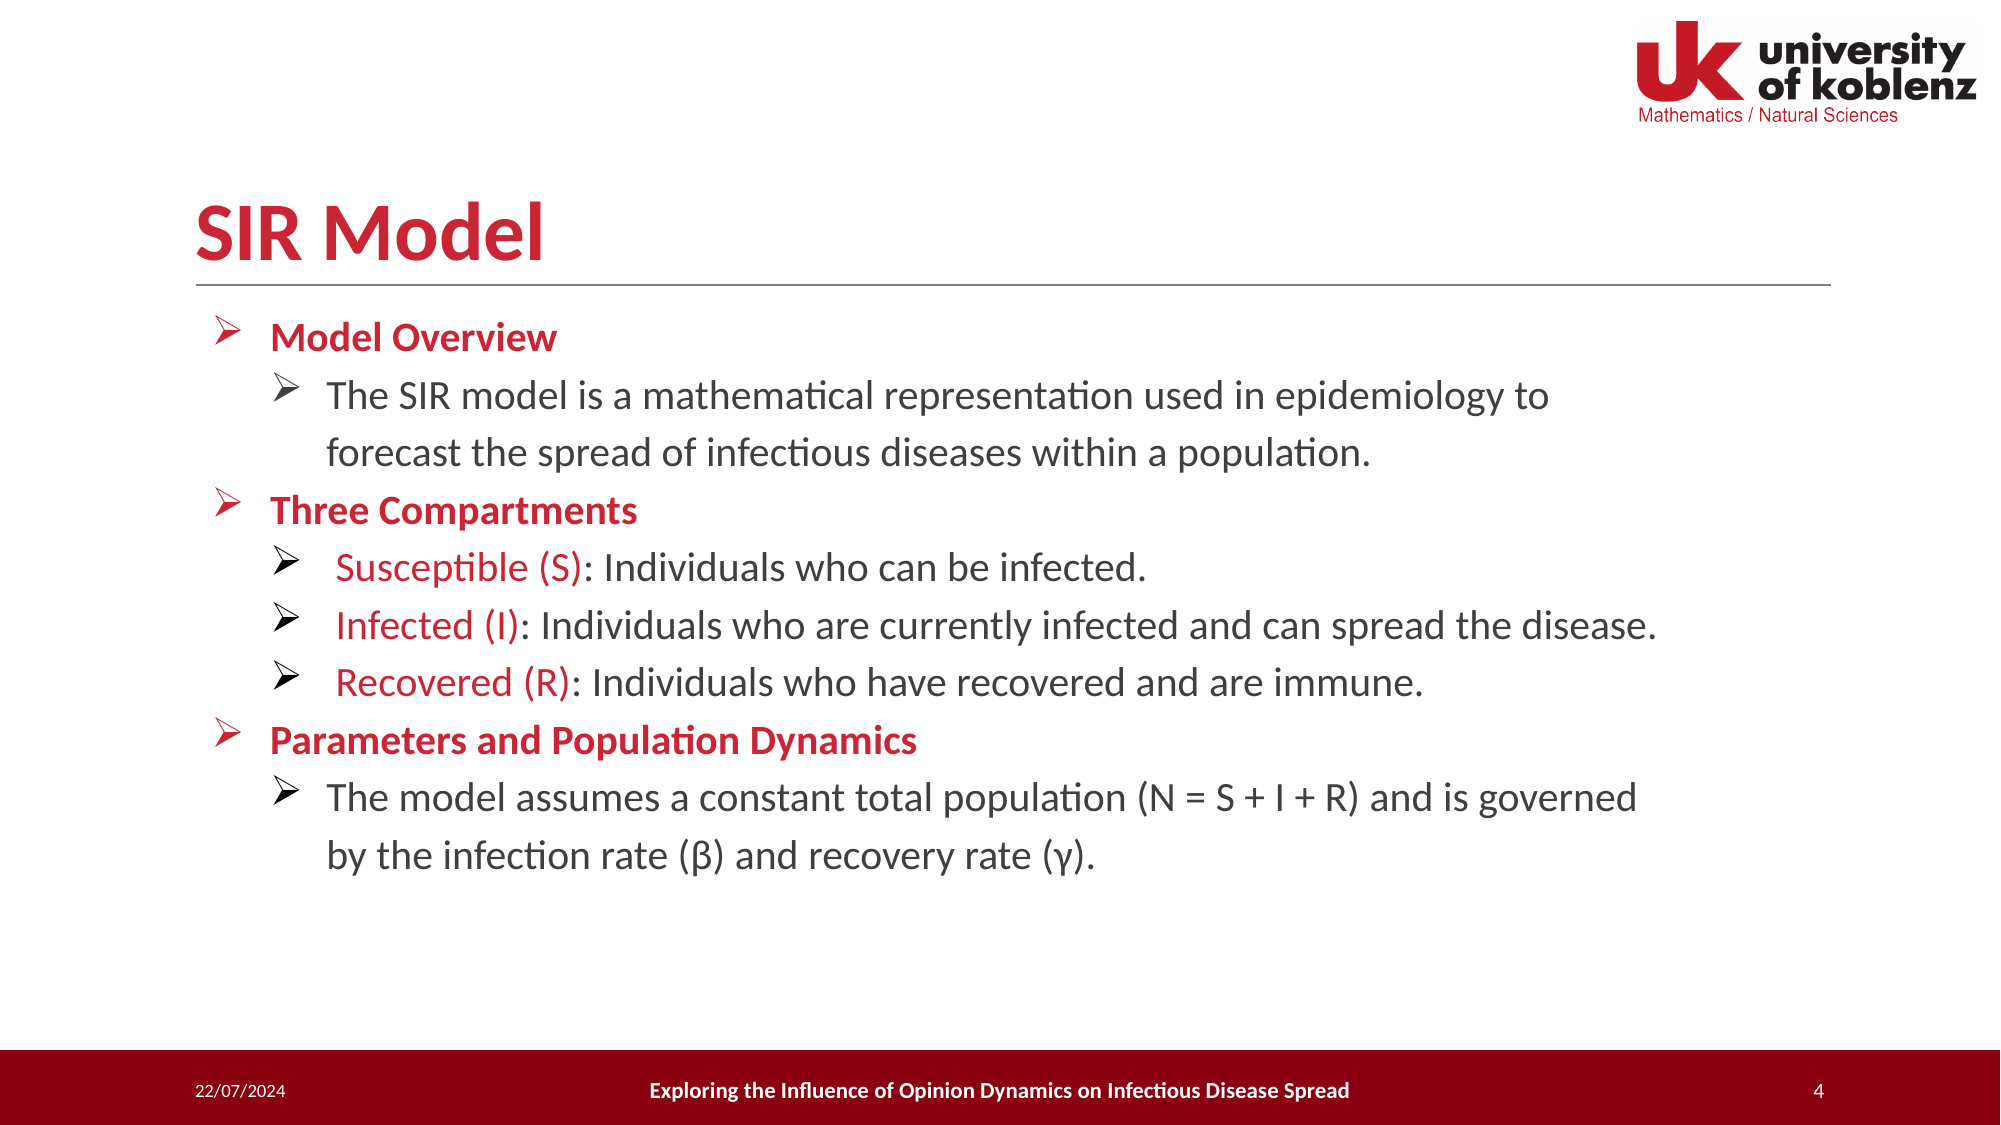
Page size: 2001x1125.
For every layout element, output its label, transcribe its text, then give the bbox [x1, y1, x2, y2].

picture [1637, 21, 1981, 123]
text_box Model Overview The SIR model is a mathematical representation used in epidemiology to forecast the spread of infectious diseases within a population. Three Compartments Susceptible (S): Individuals who can be infected. Infected (I): Individuals who are currently infected and can spread the disease. Recovered (R): Individuals who have recovered and are immune. Parameters and Population Dynamics The model assumes a constant total population (N = S + I + R) and is governed by the infection rate (β) and recovery rate (γ). [179, 287, 1688, 893]
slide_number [180, 1059, 586, 1120]
title SIR Model [180, 47, 1830, 285]
footer Exploring the Influence of Opinion Dynamics on Infectious Disease Spread [604, 1059, 1396, 1120]
slide_number 4 [1624, 1059, 1840, 1120]
